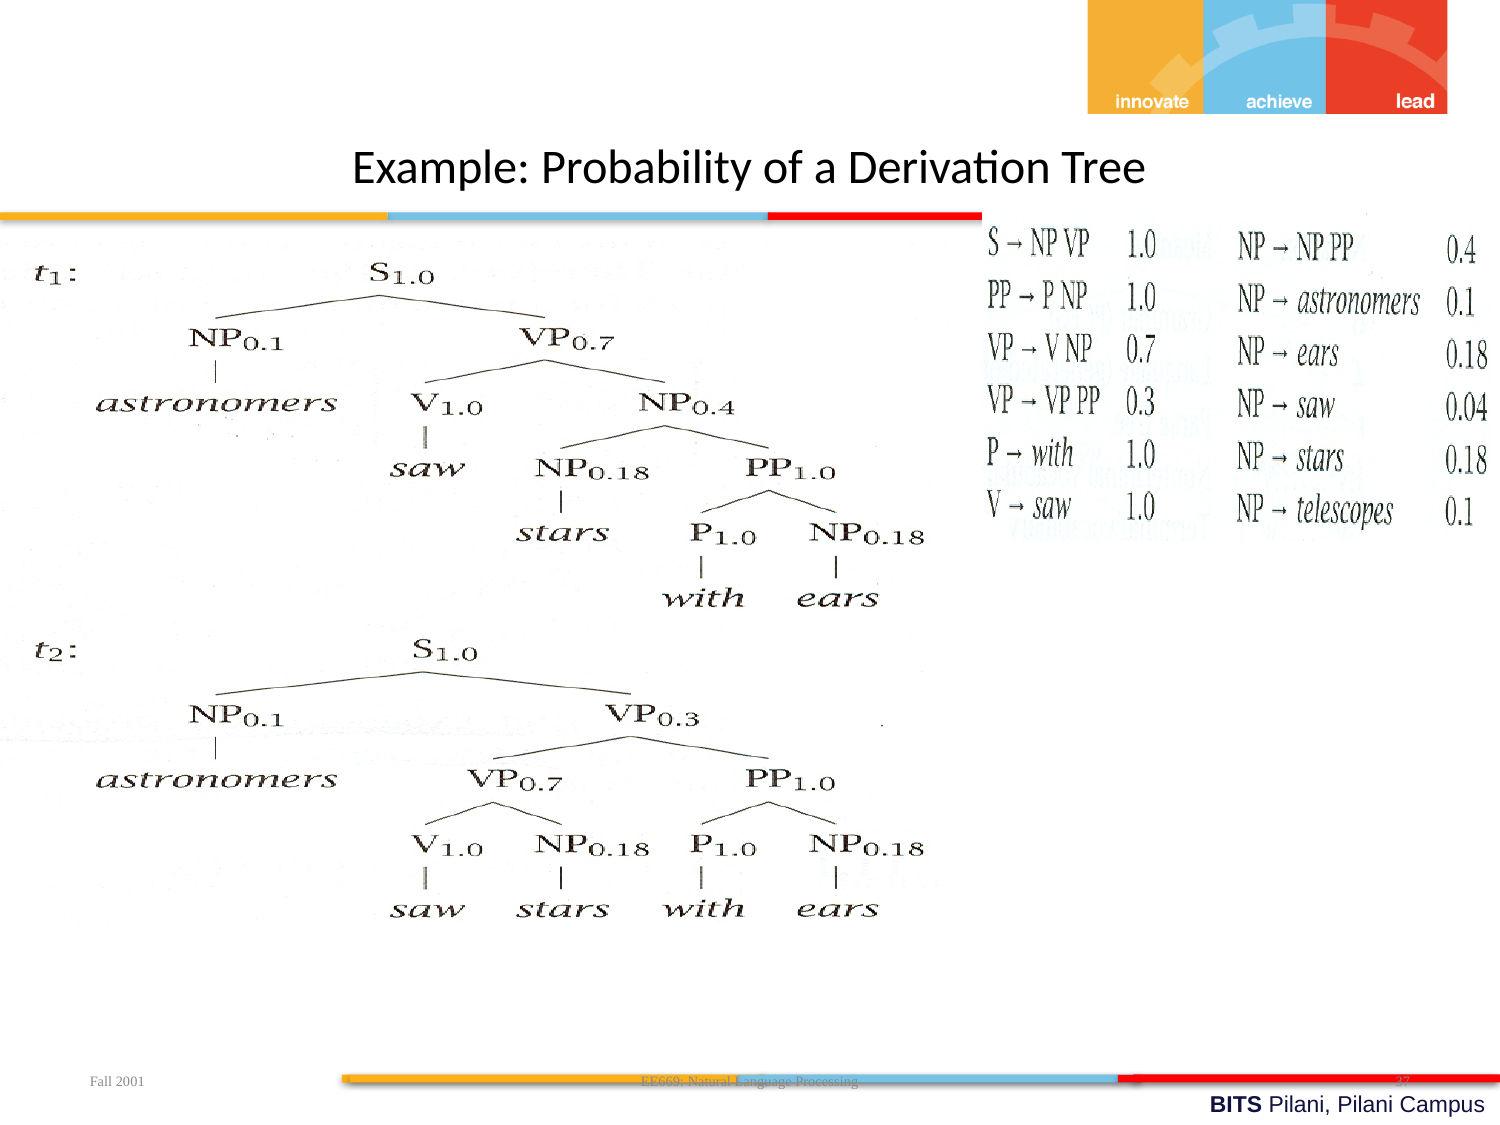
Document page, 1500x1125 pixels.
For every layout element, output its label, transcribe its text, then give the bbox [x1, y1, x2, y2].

picture [1087, 0, 1448, 114]
text_box EE669: Natural Language Processing [512, 1042, 988, 1103]
text_box Example: Probability of a Derivation Tree [112, 28, 1388, 244]
text_box Fall 2001 [75, 1042, 425, 1103]
text_box 37 [1074, 1042, 1425, 1103]
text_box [0, 241, 952, 925]
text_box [981, 208, 1492, 542]
